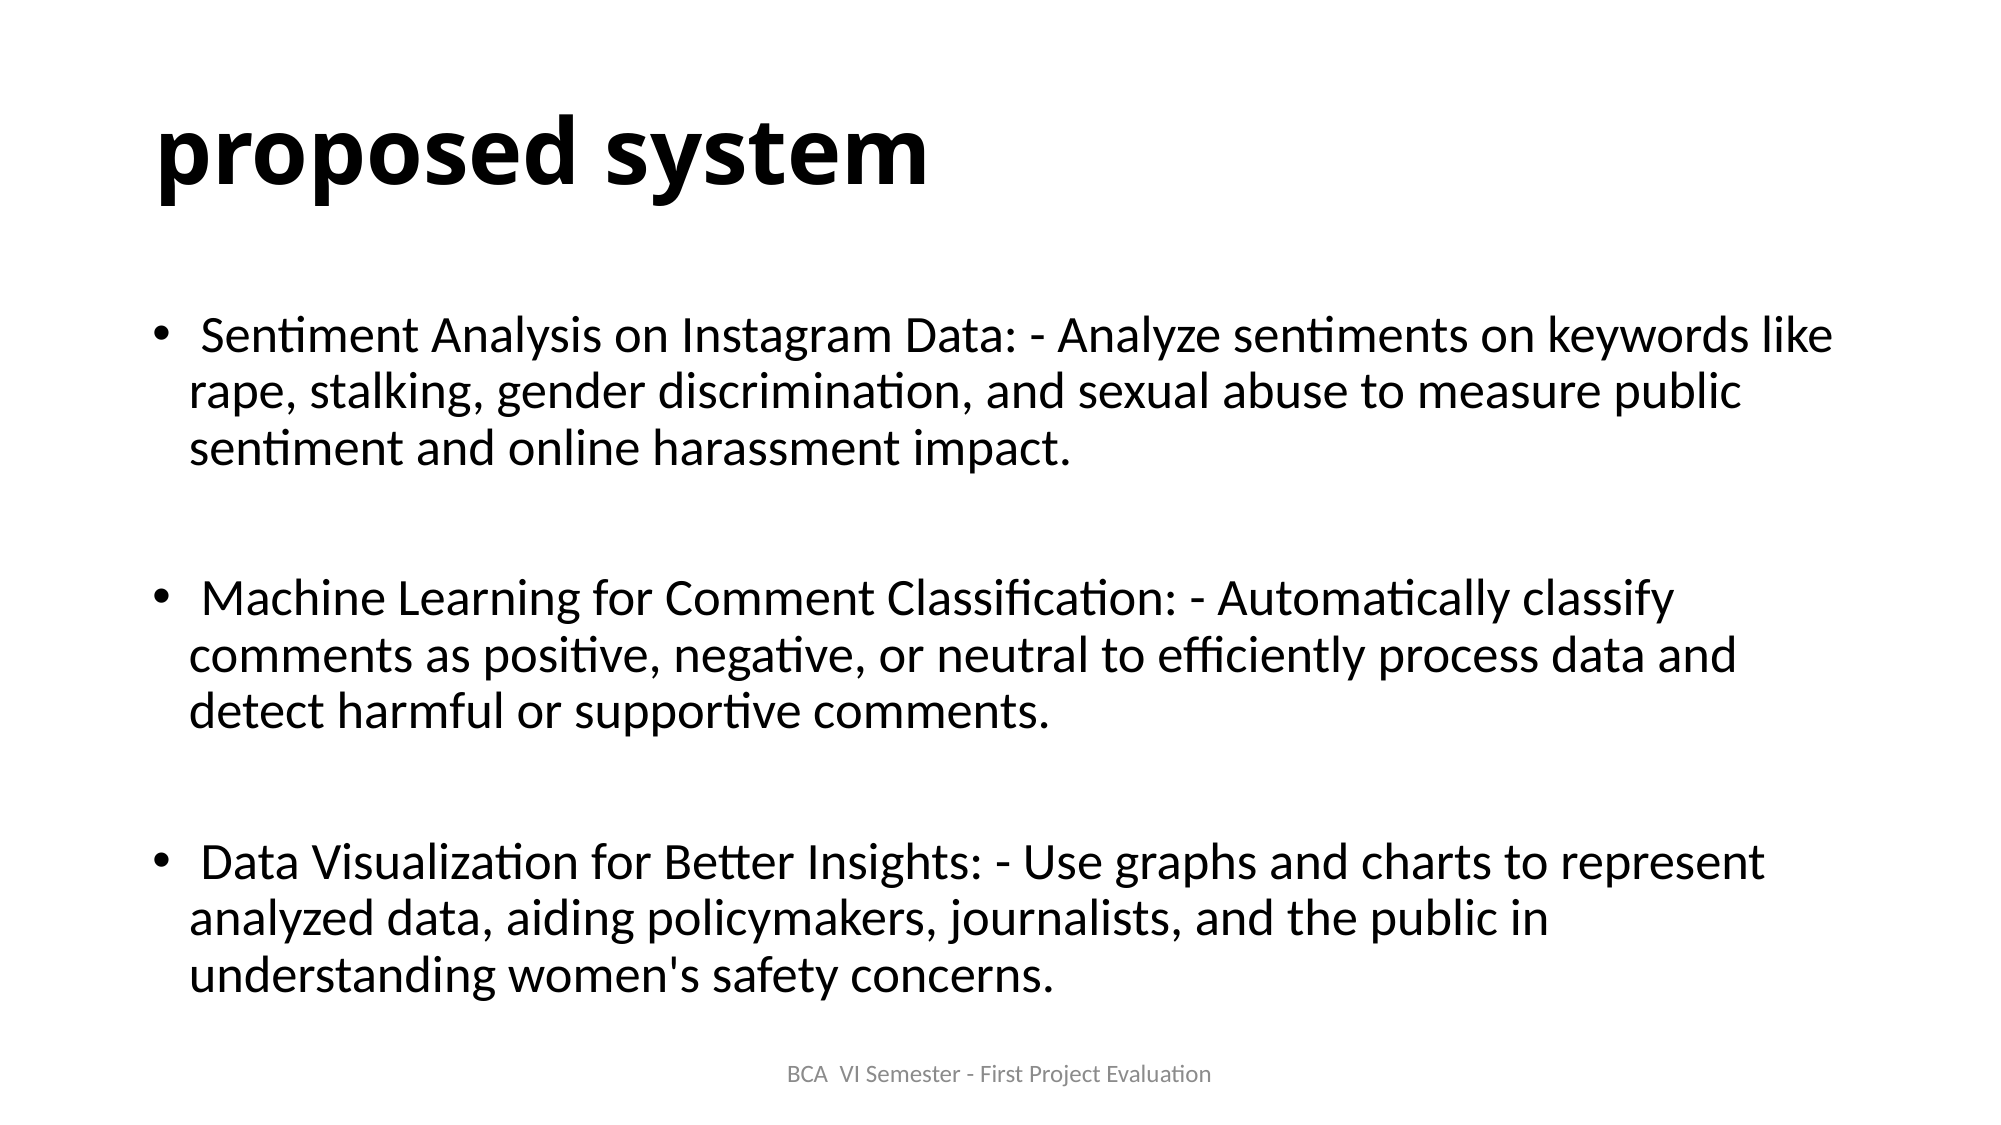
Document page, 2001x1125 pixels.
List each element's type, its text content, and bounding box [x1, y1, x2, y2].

title proposed system [139, 59, 1865, 250]
list Sentiment Analysis on Instagram Data: - Analyze sentiments on keywords like rape, stalking, gender discrimination, and sexual abuse to measure public sentiment and online harassment impact. Machine Learning for Comment Classification: - Automatically classify comments as positive, negative, or neutral to efficiently process data and detect harmful or supportive comments. Data Visualization for Better Insights: - Use graphs and charts to represent analyzed data, aiding policymakers, journalists, and the public in understanding women's safety concerns. [137, 299, 1863, 1014]
footer BCA VI Semester - First Project Evaluation [662, 1042, 1338, 1103]
